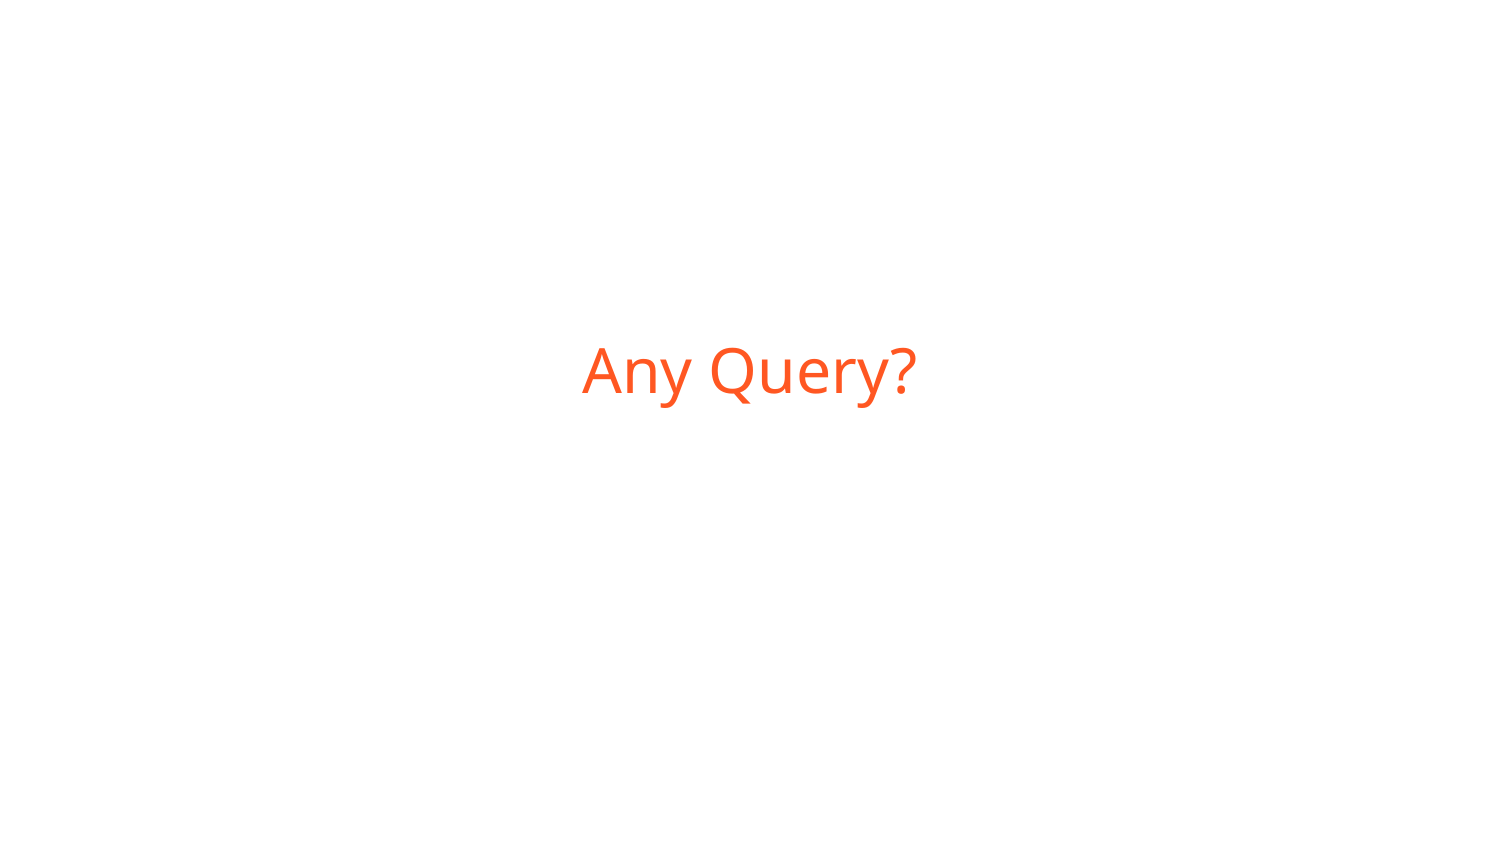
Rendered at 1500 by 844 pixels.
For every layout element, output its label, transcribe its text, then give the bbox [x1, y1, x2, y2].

title Any Query? [51, 72, 1449, 666]
